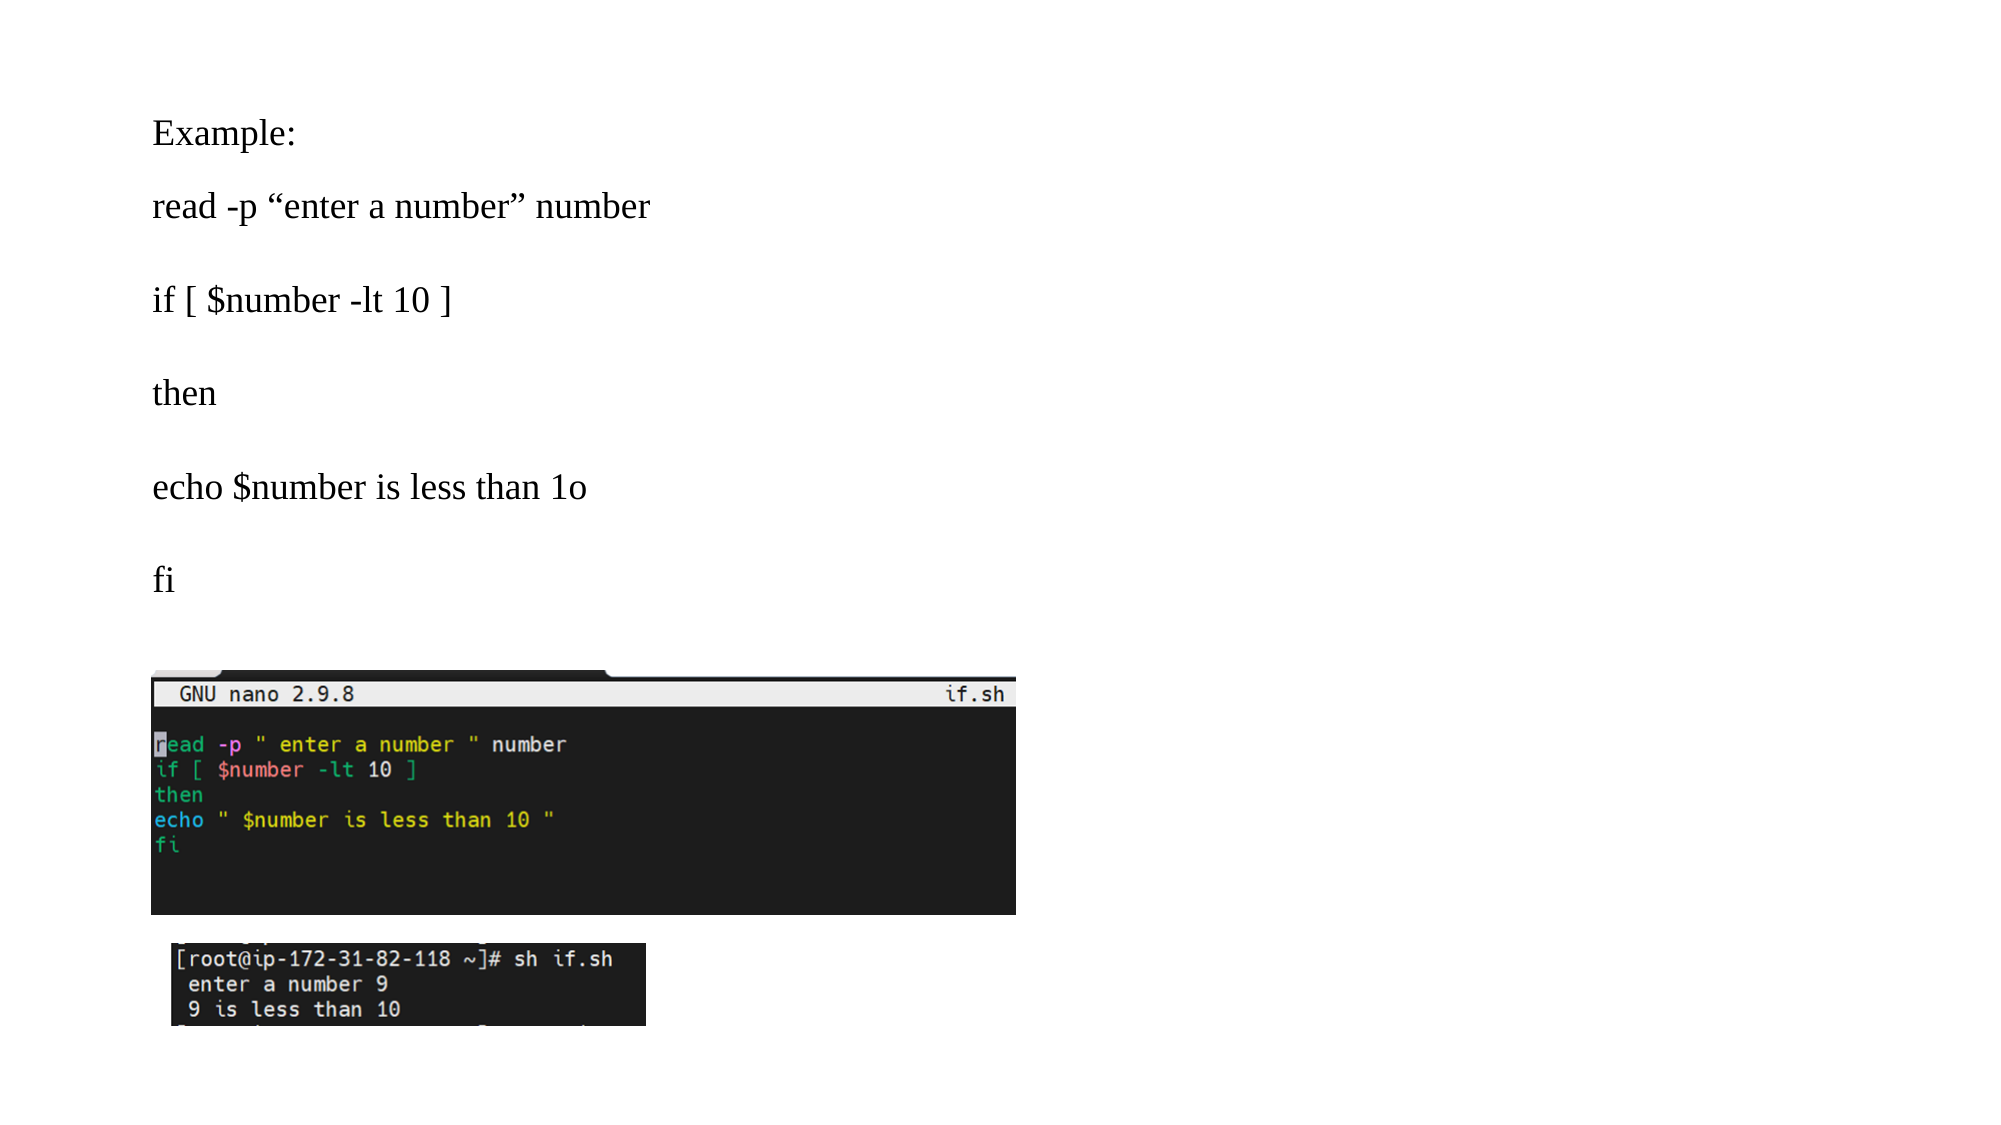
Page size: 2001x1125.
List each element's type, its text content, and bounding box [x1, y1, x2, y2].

picture [167, 943, 646, 1026]
list Example: read -p “enter a number” number if [ $number -lt 10 ] then echo $number is less than 1o fi [137, 105, 1863, 1054]
picture [151, 670, 1016, 915]
